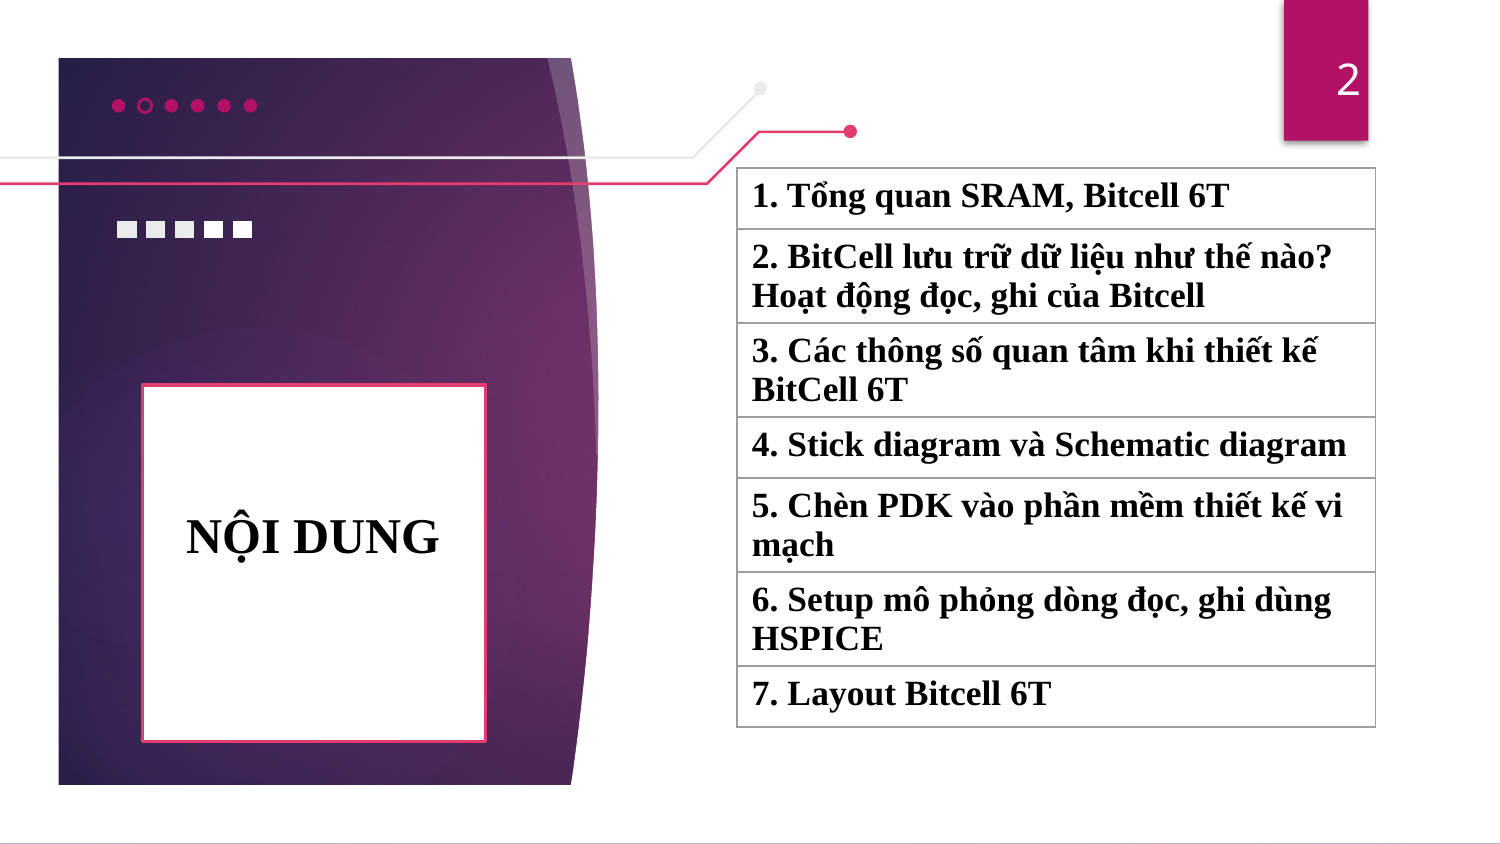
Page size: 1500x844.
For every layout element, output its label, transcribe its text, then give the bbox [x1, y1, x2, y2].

table_cell 4. Stick diagram và Schematic diagram [738, 418, 1375, 477]
table_header 1. Tổng quan SRAM, Bitcell 6T [738, 169, 1375, 228]
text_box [116, 221, 253, 238]
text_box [0, 124, 858, 186]
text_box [0, 81, 768, 122]
table_cell 3. Các thông số quan tâm khi thiết kế BitCell 6T [738, 324, 1375, 416]
list NỘI DUNG [141, 383, 487, 743]
table_cell 2. BitCell lưu trữ dữ liệu như thế nào? Hoạt động đọc, ghi của Bitcell [738, 230, 1375, 322]
table_cell 7. Layout Bitcell 6T [738, 667, 1375, 726]
slide_number 2 [1273, 36, 1377, 131]
table_cell 5. Chèn PDK vào phần mềm thiết kế vi mạch [738, 479, 1375, 571]
table_cell 6. Setup mô phỏng dòng đọc, ghi dùng HSPICE [738, 573, 1375, 665]
